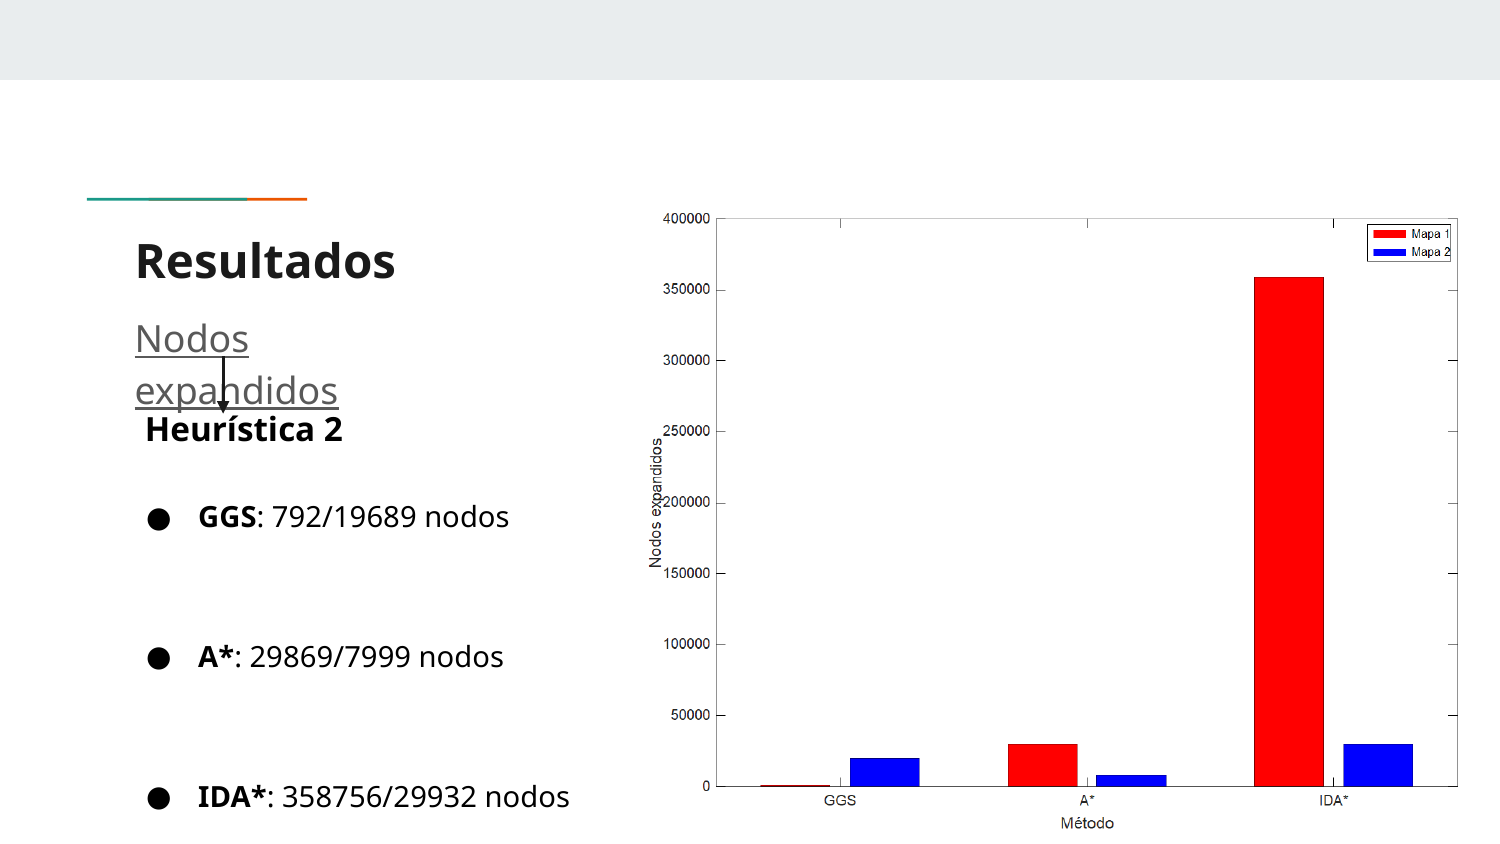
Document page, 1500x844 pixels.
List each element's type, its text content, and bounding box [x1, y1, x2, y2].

title Resultados [119, 216, 640, 305]
text_box GGS: 792/19689 nodos A*: 29869/7999 nodos IDA*: 358756/29932 nodos [108, 465, 599, 828]
picture [645, 203, 1476, 834]
list Nodos expandidos [119, 293, 452, 364]
text_box Heurística 2 [129, 393, 392, 464]
